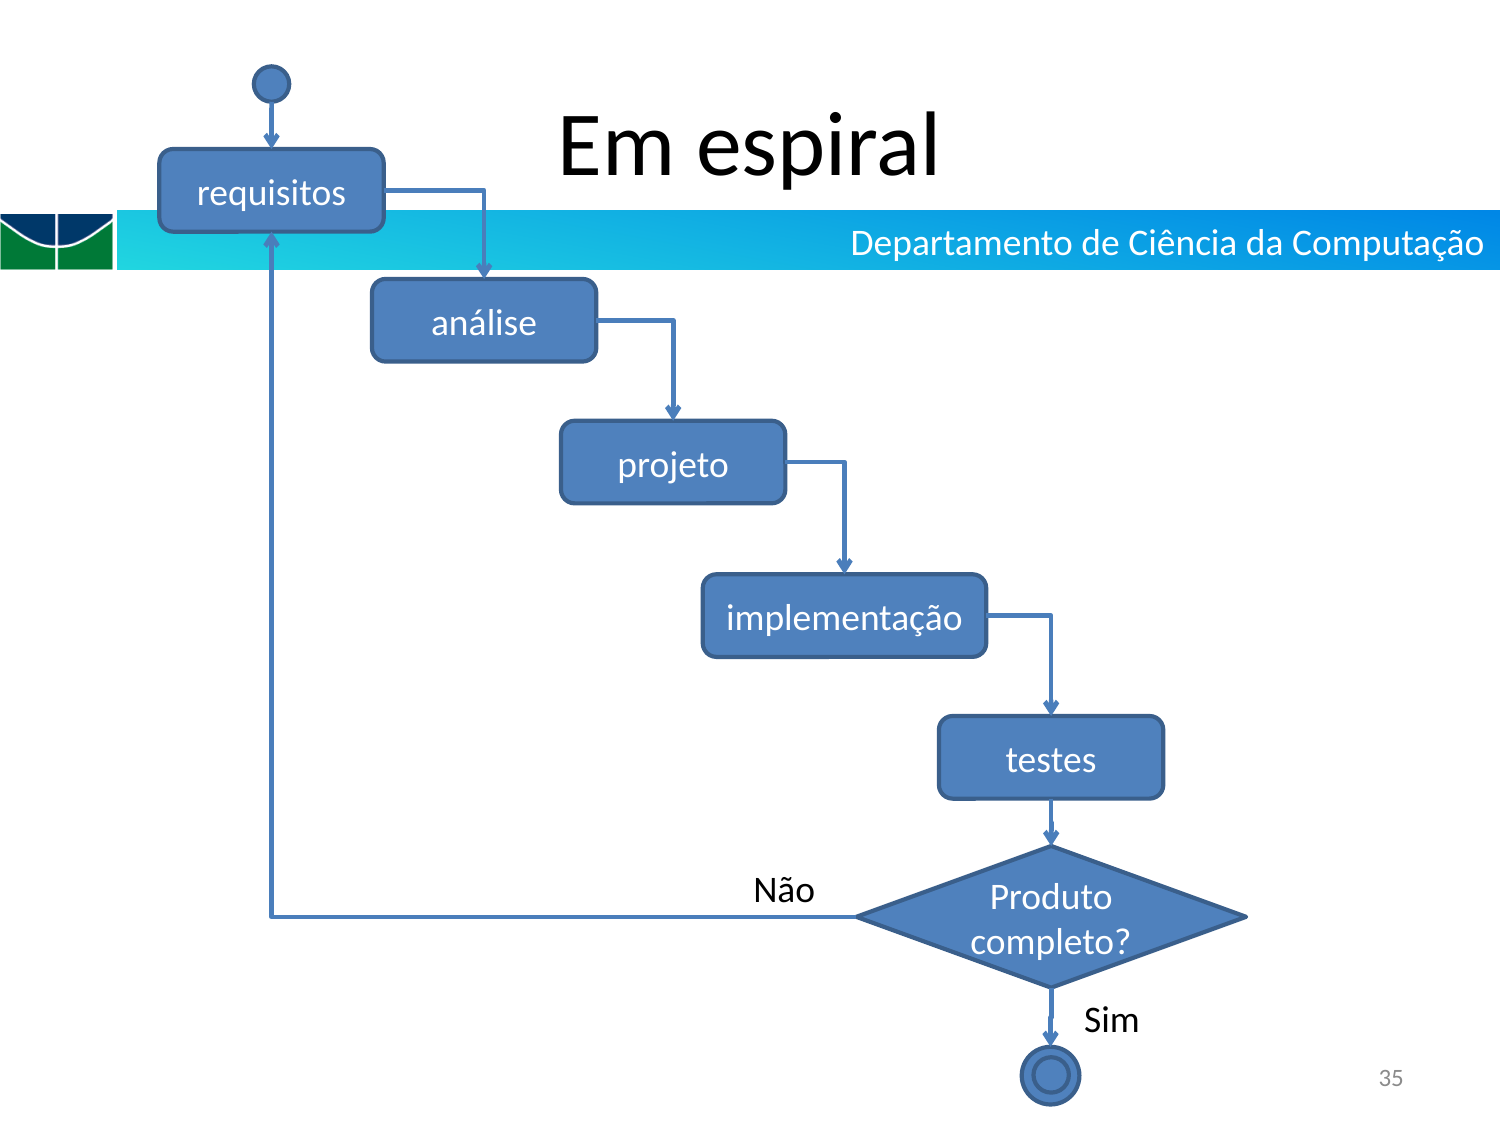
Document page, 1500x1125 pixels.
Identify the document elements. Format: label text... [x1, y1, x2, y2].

text_box [251, 64, 292, 104]
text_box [271, 231, 857, 918]
slide_number 35 [1068, 1046, 1419, 1107]
text_box requisitos [157, 146, 386, 234]
text_box [1019, 1044, 1068, 1107]
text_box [383, 190, 485, 230]
text_box testes [936, 713, 1166, 801]
text_box implementação [861, 572, 989, 659]
text_box [1031, 1055, 1071, 1095]
title Em espiral [75, 45, 1425, 233]
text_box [985, 615, 1052, 717]
picture [0, 214, 117, 270]
text_box Sim [1069, 987, 1155, 1048]
text_box Produto completo? [859, 844, 1249, 990]
